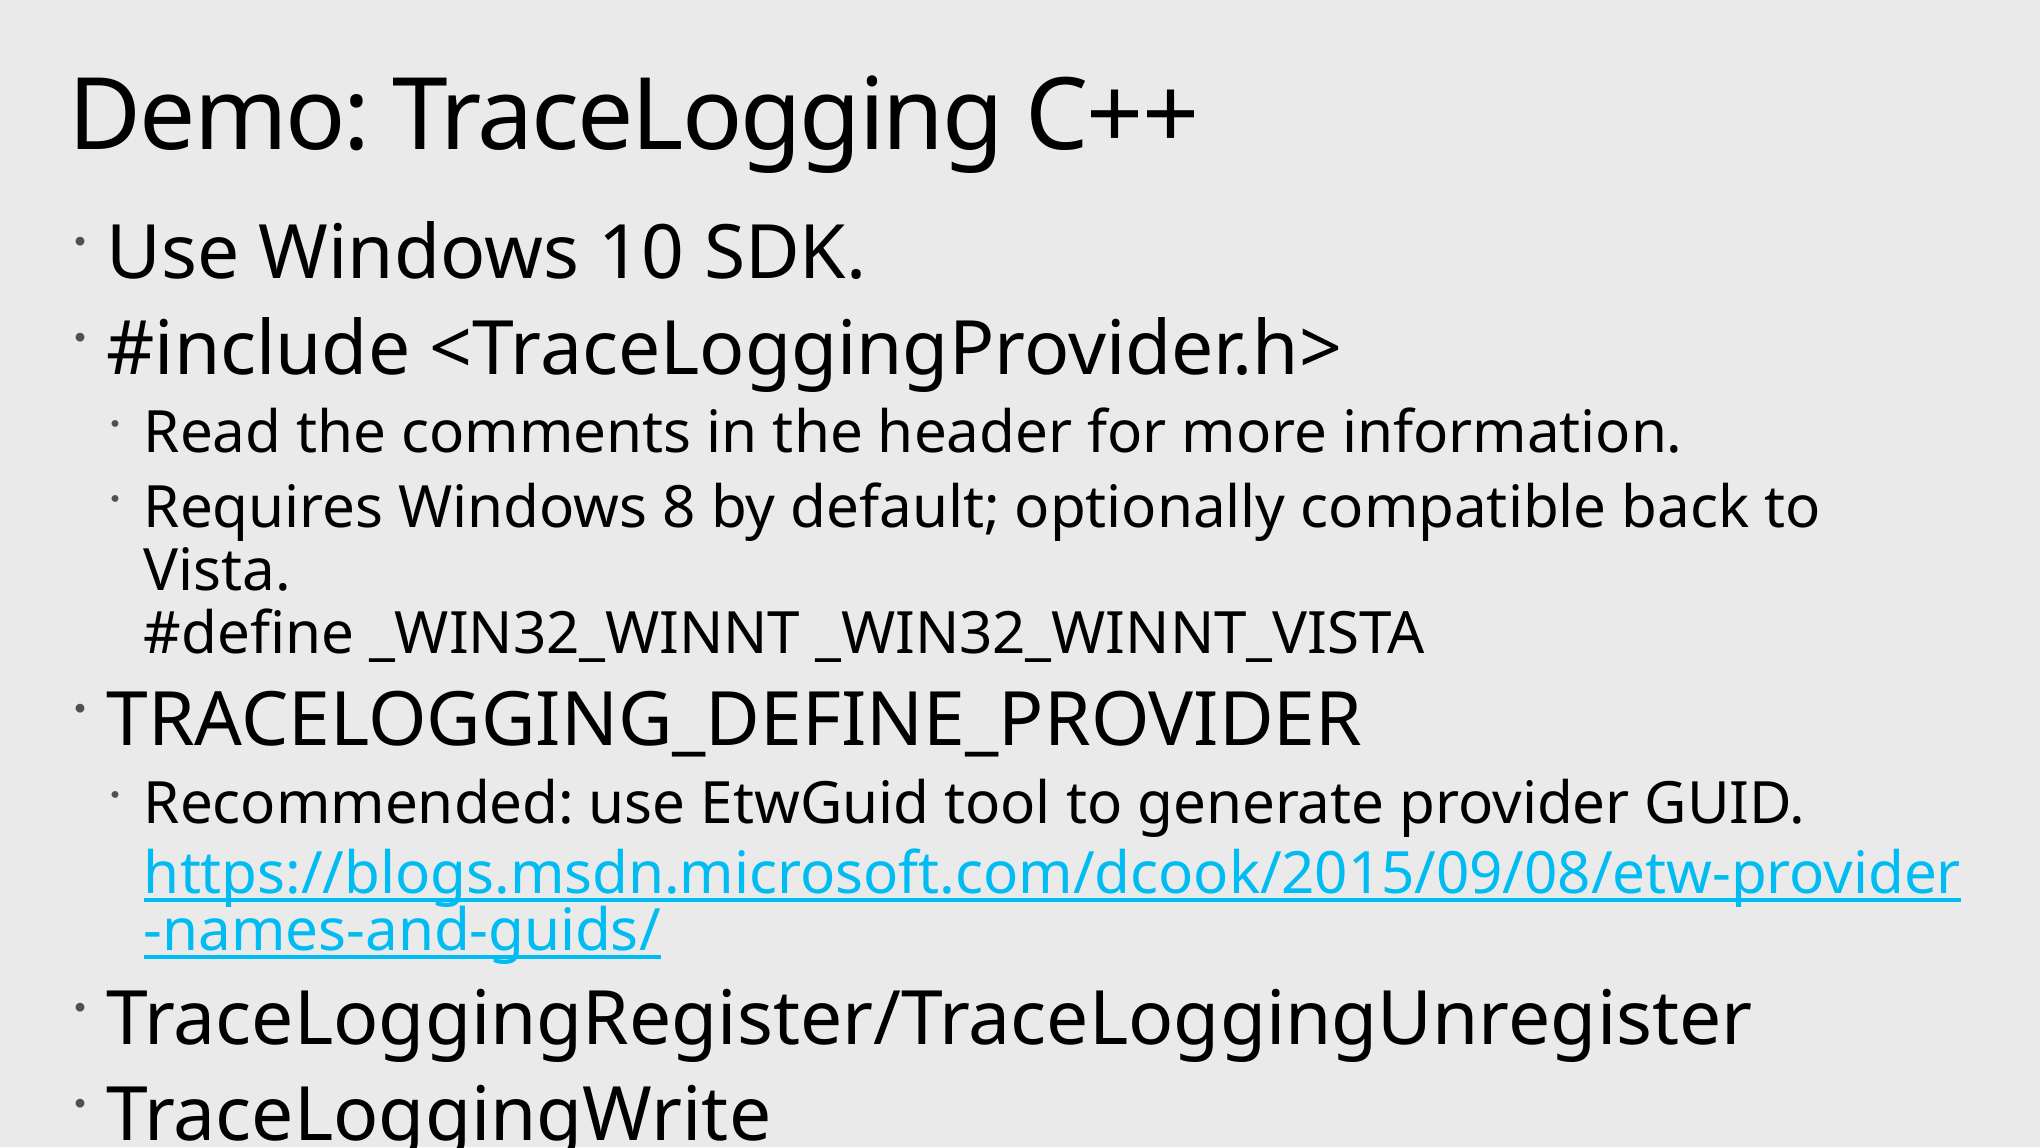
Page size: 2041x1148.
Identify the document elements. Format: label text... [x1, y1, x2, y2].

title Demo: TraceLogging C++ [45, 48, 1996, 198]
list Use Windows 10 SDK. #include <TraceLoggingProvider.h> Read the comments in the header for more information. Requires Windows 8 by default; optionally compatible back to Vista. #define _WIN32_WINNT _WIN32_WINNT_VISTA TRACELOGGING_DEFINE_PROVIDER Recommended: use EtwGuid tool to generate provider GUID. https://blogs.msdn.microsoft.com/dcook/2015/09/08/etw-provider-names-and-guids/ TraceLoggingRegister/TraceLoggingUnregister TraceLoggingWrite [45, 198, 1996, 1148]
